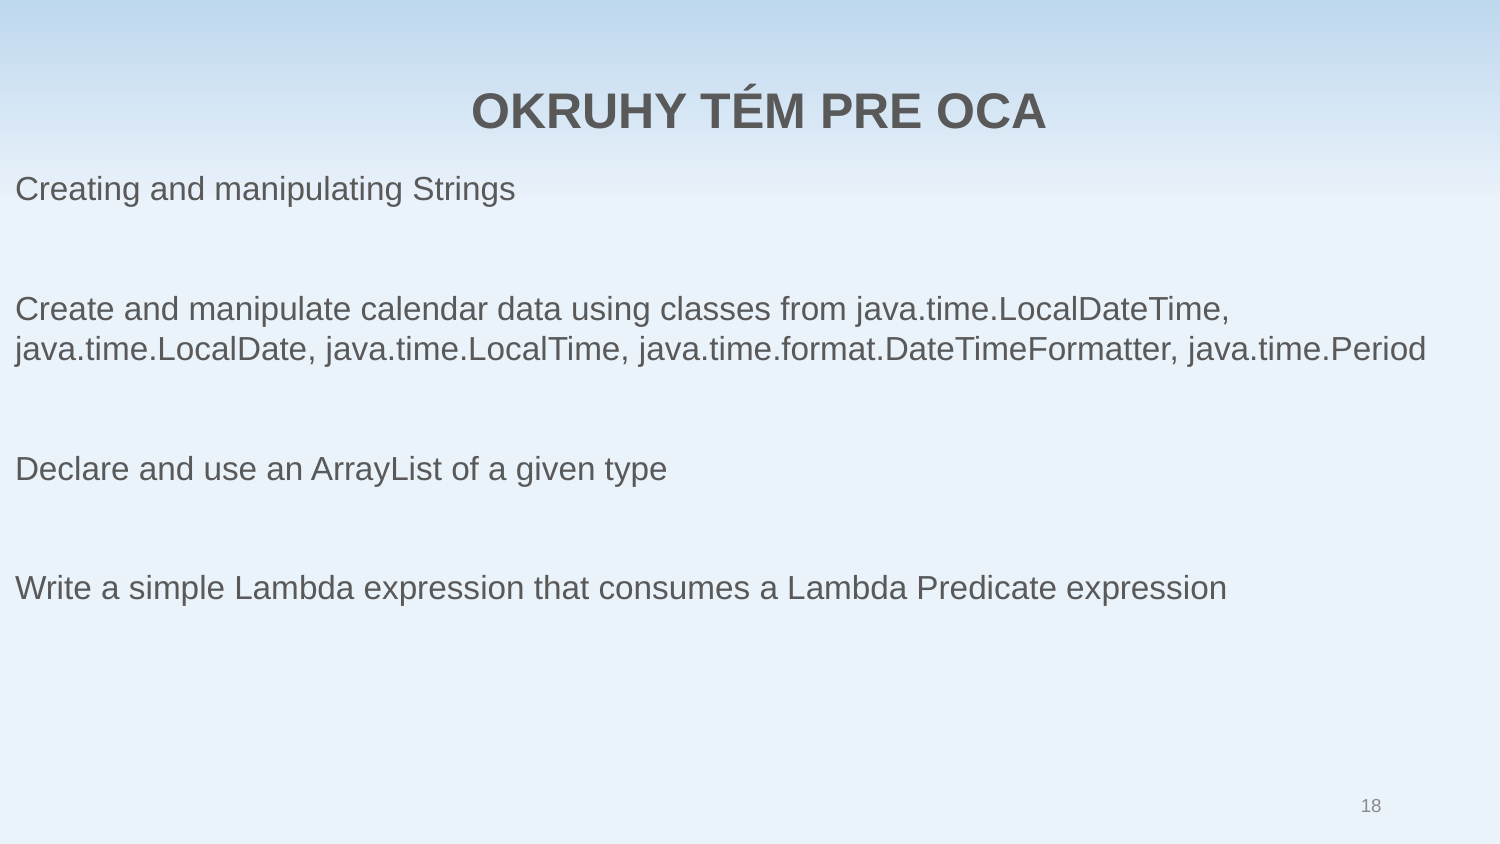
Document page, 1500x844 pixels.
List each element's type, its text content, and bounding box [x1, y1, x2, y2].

slide_number 18 [1059, 782, 1397, 827]
text_box Creating and manipulating Strings Create and manipulate calendar data using classes from java.time.LocalDateTime, java.time.LocalDate, java.time.LocalTime, java.time.format.DateTimeFormatter, java.time.Period Declare and use an ArrayList of a given type Write a simple Lambda expression that consumes a Lambda Predicate expression [0, 152, 1500, 844]
text_box OKRUHY TÉM PRE OCA [143, 54, 1376, 142]
